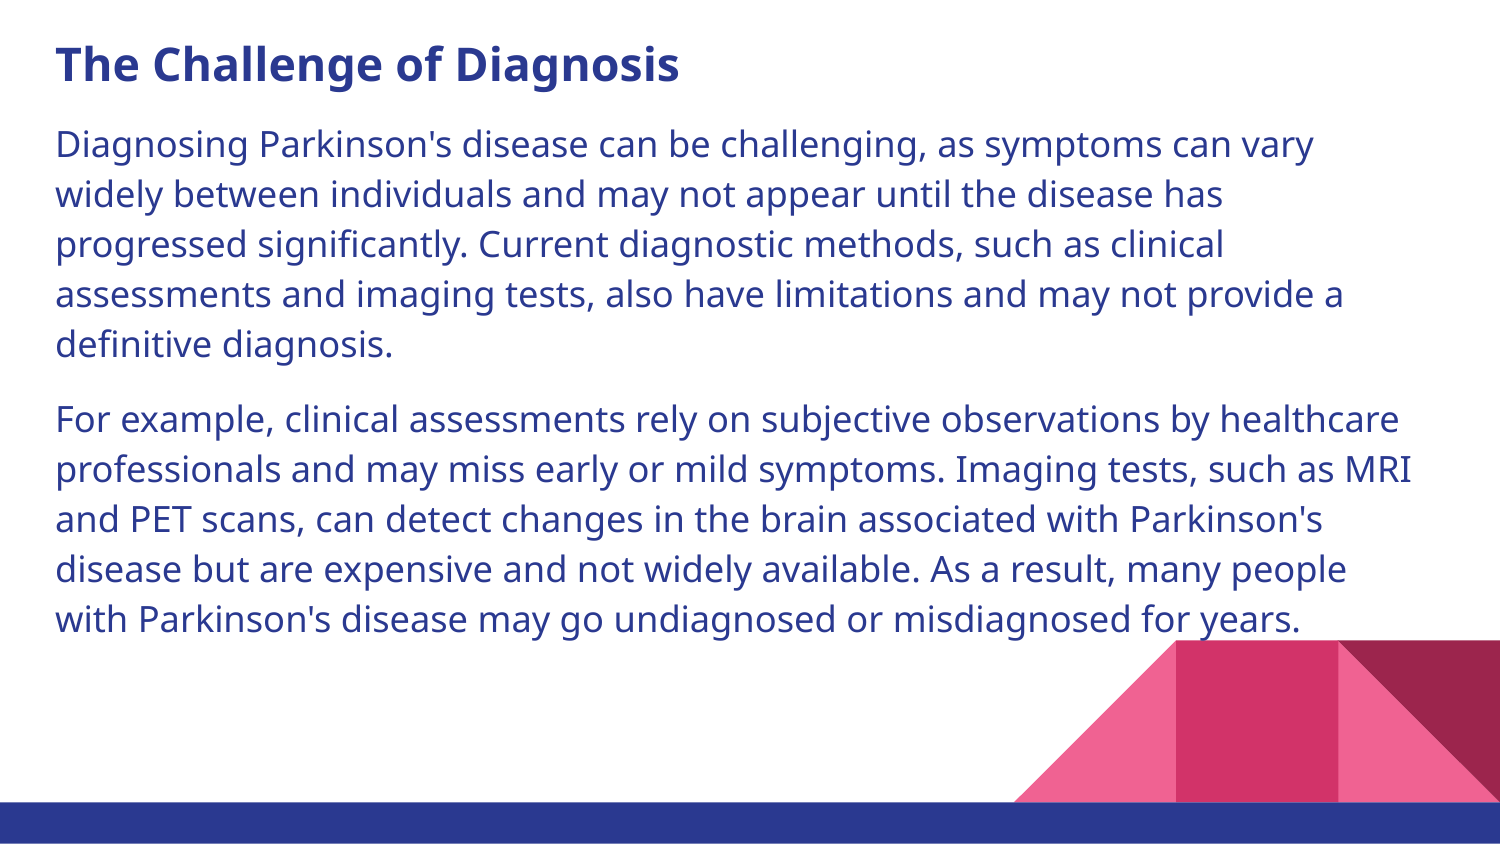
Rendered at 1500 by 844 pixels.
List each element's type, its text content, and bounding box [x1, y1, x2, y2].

list The Challenge of Diagnosis Diagnosing Parkinson's disease can be challenging, as symptoms can vary widely between individuals and may not appear until the disease has progressed significantly. Current diagnostic methods, such as clinical assessments and imaging tests, also have limitations and may not provide a definitive diagnosis. For example, clinical assessments rely on subjective observations by healthcare professionals and may miss early or mild symptoms. Imaging tests, such as MRI and PET scans, can detect changes in the brain associated with Parkinson's disease but are expensive and not widely available. As a result, many people with Parkinson's disease may go undiagnosed or misdiagnosed for years. [40, 11, 1439, 695]
